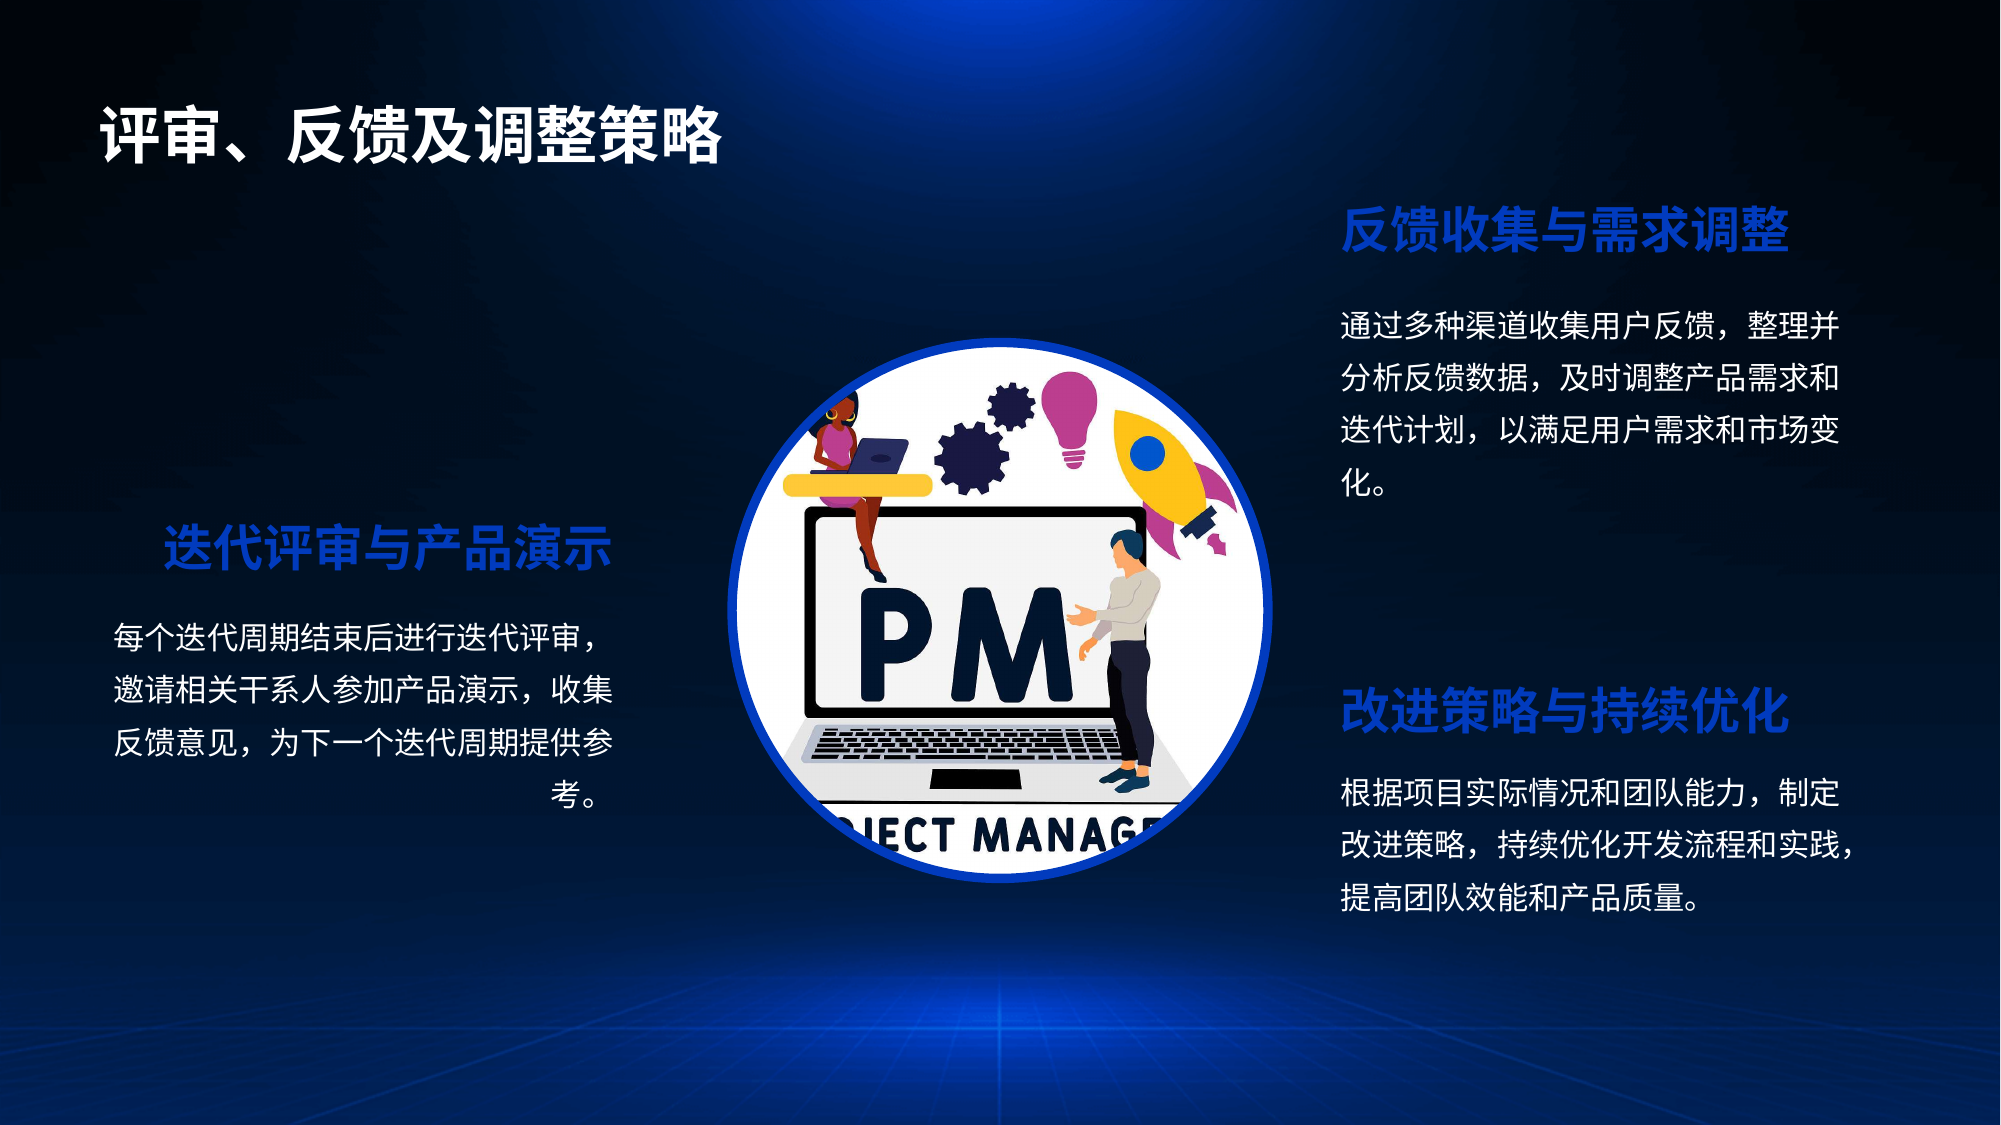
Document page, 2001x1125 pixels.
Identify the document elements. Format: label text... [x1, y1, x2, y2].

text_box 改进策略与持续优化 [1322, 659, 1866, 748]
text_box 每个迭代周期结束后进行迭代评审，邀请相关干系人参加产品演示，收集反馈意见，为下一个迭代周期提供参考。 [88, 593, 633, 853]
picture [0, 0, 2001, 1125]
text_box 通过多种渠道收集用户反馈，整理并分析反馈数据，及时调整产品需求和迭代计划，以满足用户需求和市场变化。 [1322, 283, 1866, 541]
text_box 迭代评审与产品演示 [88, 487, 633, 593]
text_box 评审、反馈及调整策略 [78, 43, 1922, 194]
text_box 反馈收集与需求调整 [1322, 194, 1866, 283]
text_box 根据项目实际情况和团队能力，制定改进策略，持续优化开发流程和实践，提高团队效能和产品质量。 [1322, 748, 1866, 1009]
